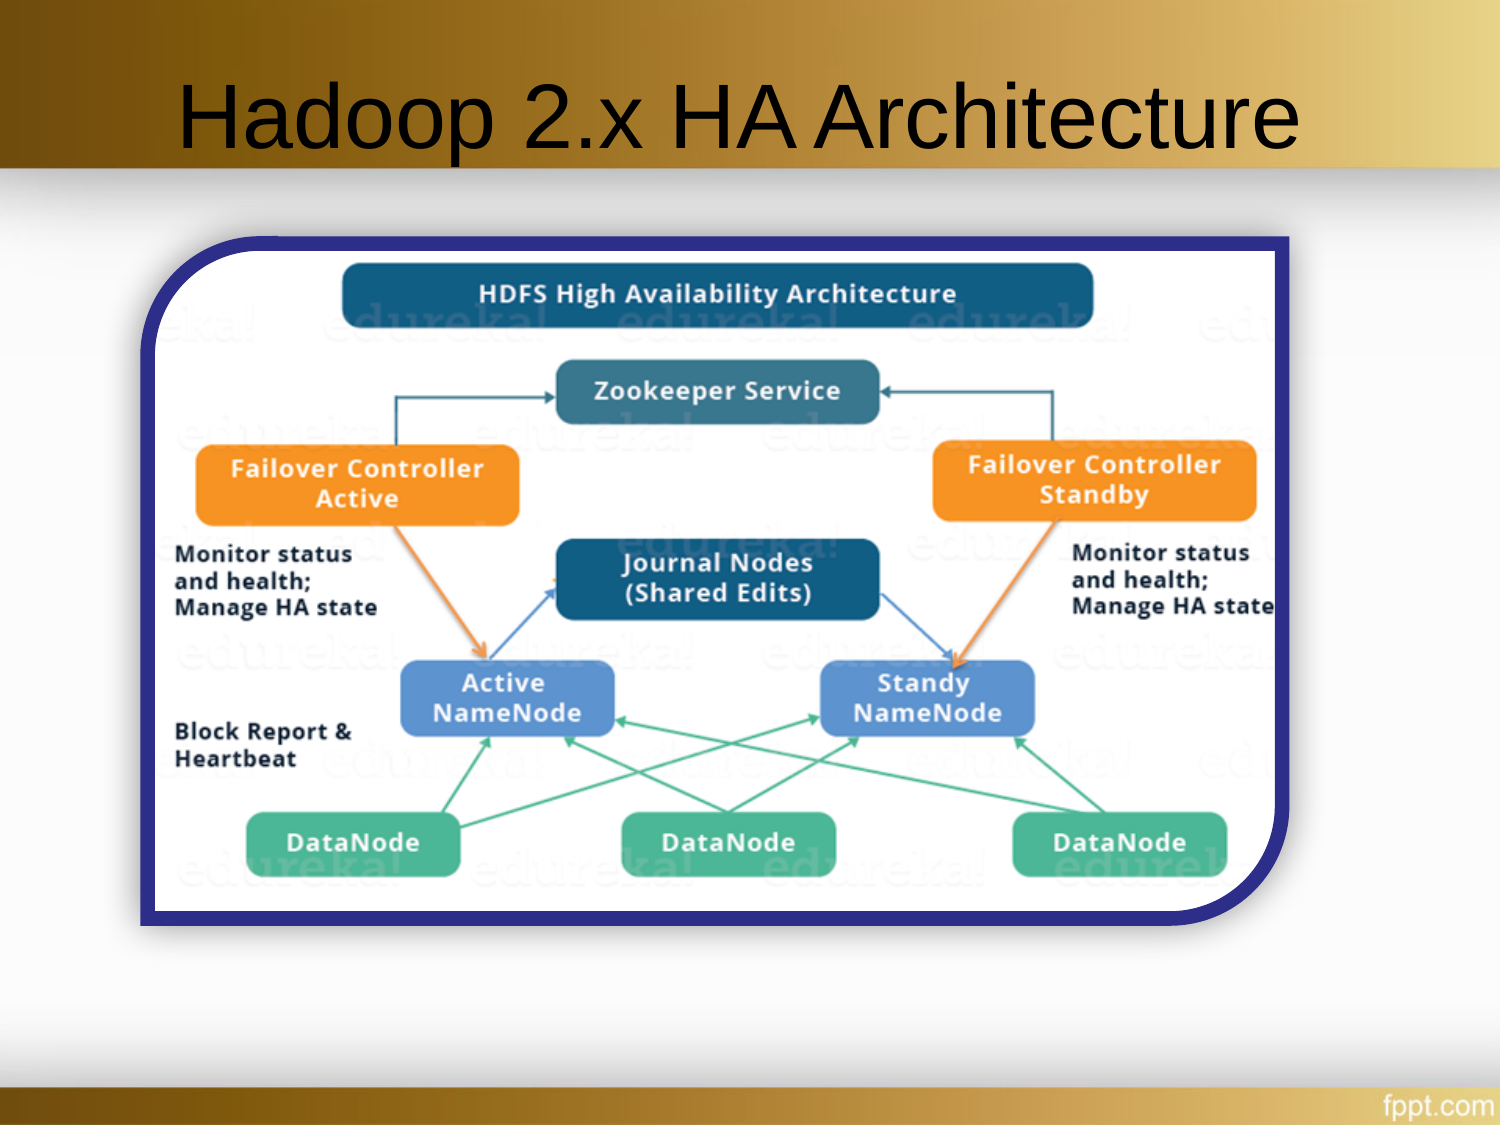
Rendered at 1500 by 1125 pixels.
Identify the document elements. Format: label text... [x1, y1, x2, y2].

title Hadoop 2.x HA Architecture [64, 31, 1415, 192]
picture [0, 0, 1500, 1125]
